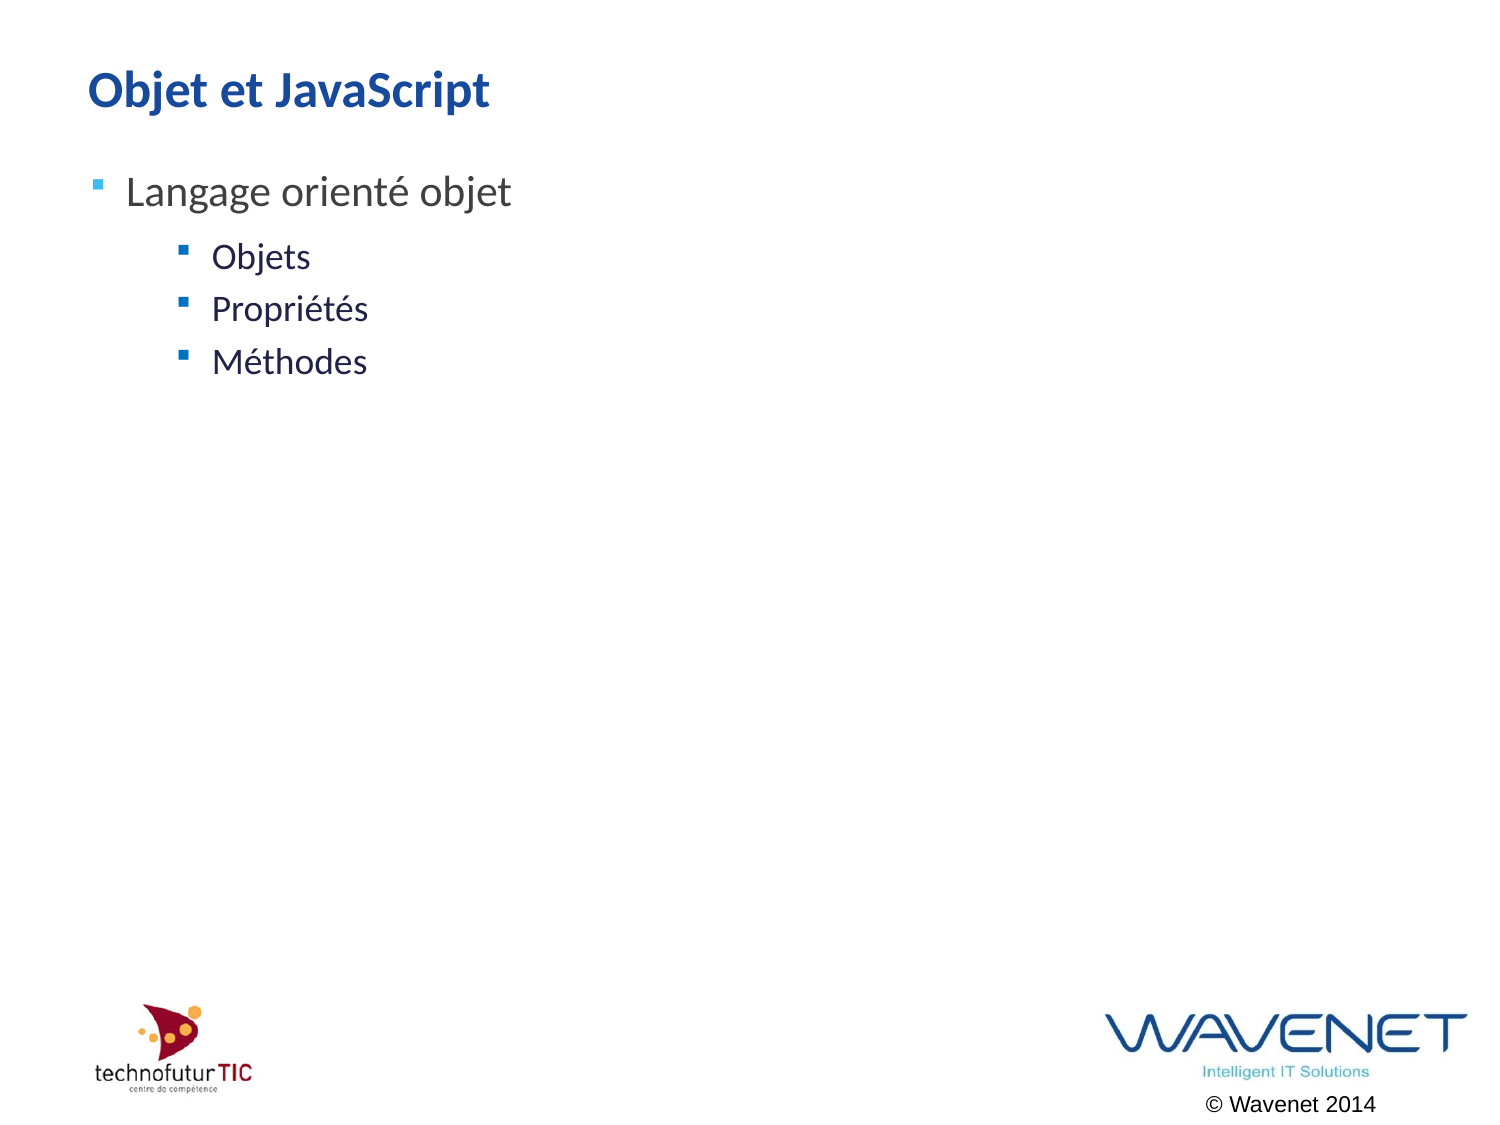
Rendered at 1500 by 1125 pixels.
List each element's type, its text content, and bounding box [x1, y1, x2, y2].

picture [1103, 1012, 1469, 1081]
title Objet et JavaScript [72, 47, 1426, 145]
picture [88, 995, 259, 1098]
slide_number © Wavenet 2014 [1116, 1088, 1467, 1120]
list Langage orienté objet Objets Propriétés Méthodes [74, 155, 1426, 970]
